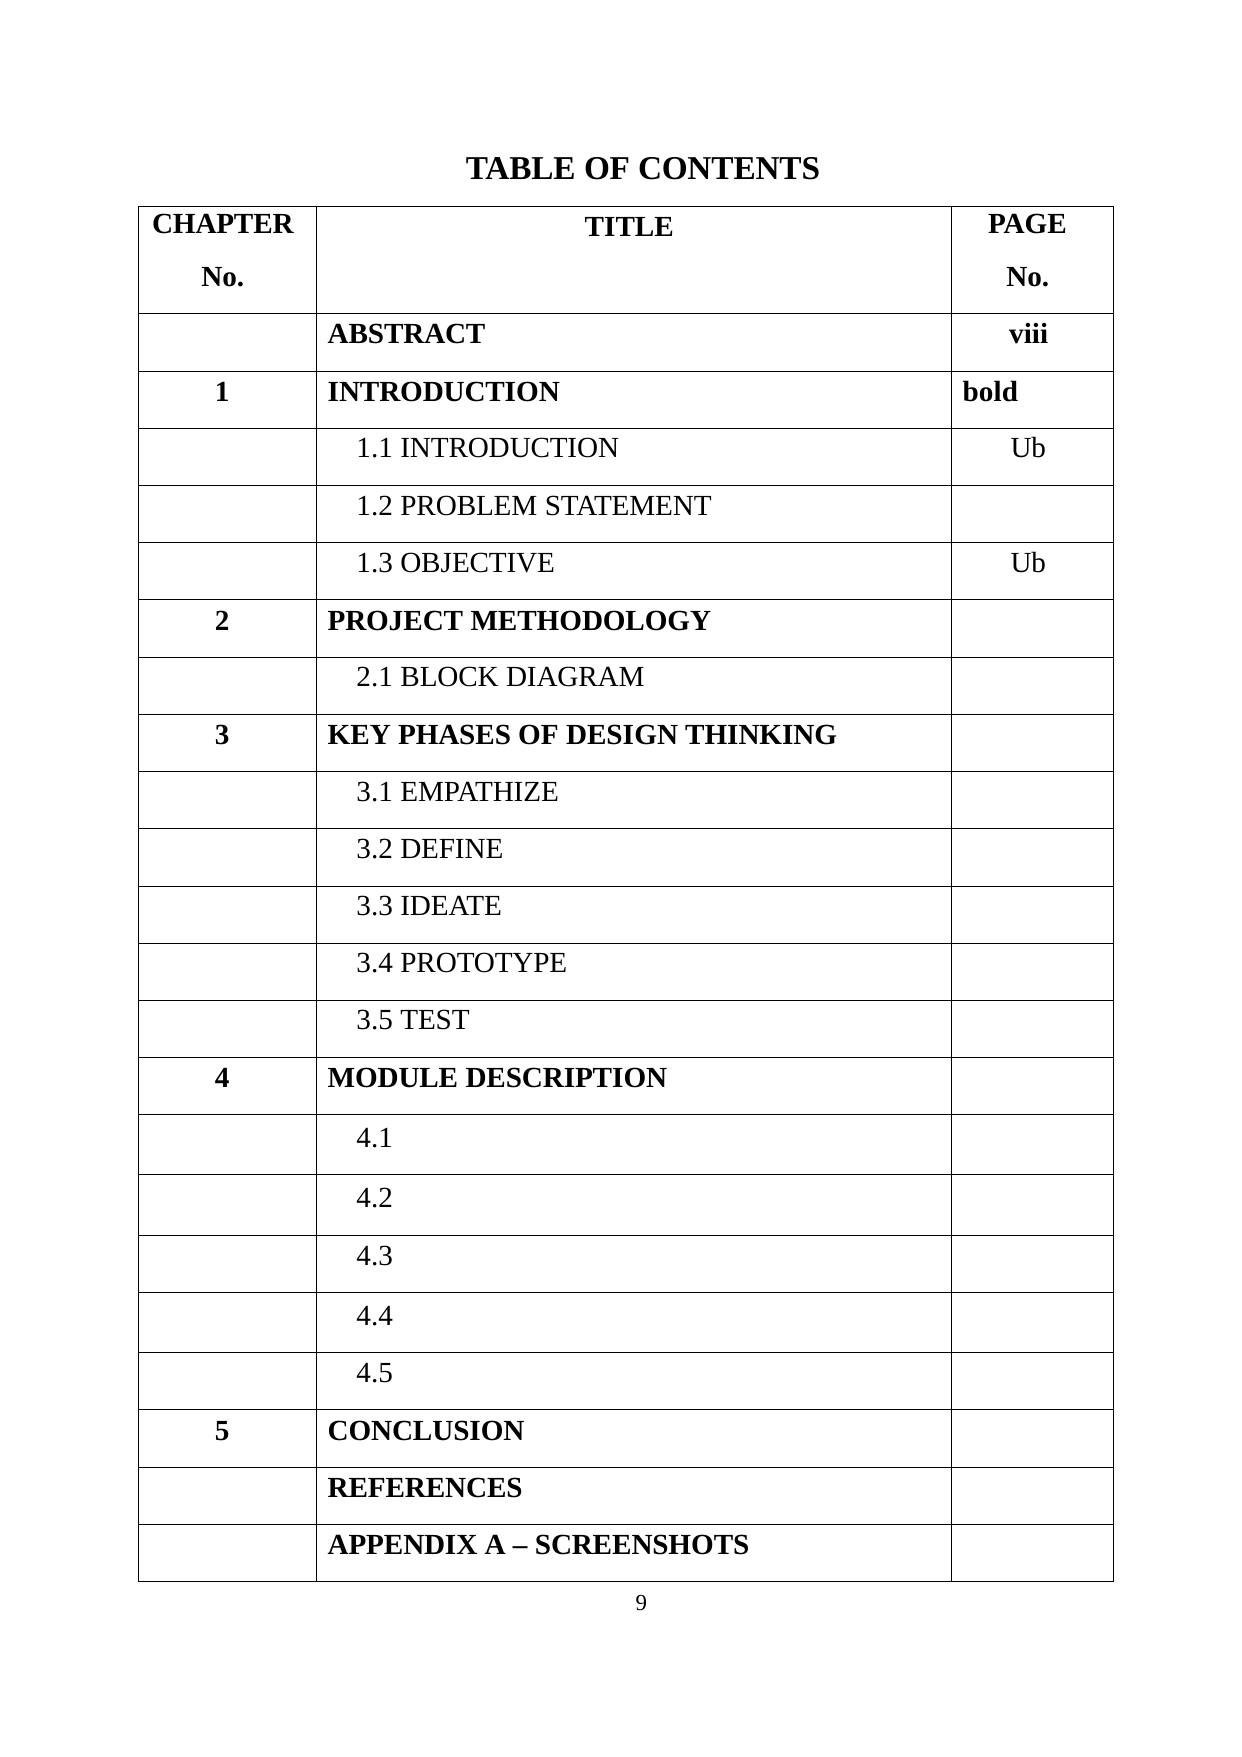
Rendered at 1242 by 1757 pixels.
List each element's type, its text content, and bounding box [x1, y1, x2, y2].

table_cell [952, 772, 1113, 828]
table_cell bold [952, 372, 1113, 428]
table_cell 5 [139, 1410, 316, 1467]
table_cell Ub [952, 543, 1113, 599]
table_cell 4.5 [317, 1353, 951, 1409]
table_cell 4.4 [317, 1293, 951, 1352]
table_cell [139, 1468, 316, 1524]
table_header CHAPTER No. [139, 207, 316, 313]
table_cell PROJECT METHODOLOGY [317, 600, 951, 657]
table_cell [952, 658, 1113, 714]
table_cell 3.4 PROTOTYPE [317, 944, 951, 1000]
table_cell [139, 944, 316, 1000]
table_cell 3.2 DEFINE [317, 829, 951, 886]
text_box 9 [629, 1588, 673, 1616]
table_cell APPENDIX A – SCREENSHOTS [317, 1525, 951, 1581]
table_cell [952, 944, 1113, 1000]
table_cell 3.5 TEST [317, 1001, 951, 1057]
table_cell 2.1 BLOCK DIAGRAM [317, 658, 951, 714]
table_cell [139, 429, 316, 485]
table_cell [952, 1468, 1113, 1524]
table_cell 3.1 EMPATHIZE [317, 772, 951, 828]
table_cell [139, 1293, 316, 1352]
table_cell [139, 543, 316, 599]
table_cell [952, 829, 1113, 886]
table_cell 1.1 INTRODUCTION [317, 429, 951, 485]
table_cell [139, 772, 316, 828]
table_cell [139, 1353, 316, 1409]
table_cell [139, 1175, 316, 1235]
table_cell 1.2 PROBLEM STATEMENT [317, 486, 951, 542]
table_cell [139, 1001, 316, 1057]
table_cell [139, 1525, 316, 1581]
table_header TITLE [317, 207, 951, 313]
table_cell [139, 1115, 316, 1174]
table_cell [139, 486, 316, 542]
table_cell [952, 1525, 1113, 1581]
table_cell 2 [139, 600, 316, 657]
table_cell [952, 600, 1113, 657]
table_cell REFERENCES [317, 1468, 951, 1524]
table_cell KEY PHASES OF DESIGN THINKING [317, 715, 951, 771]
table_cell [952, 1410, 1113, 1467]
table_cell [952, 715, 1113, 771]
table_cell 4 [139, 1058, 316, 1114]
table_cell [139, 314, 316, 371]
table_cell MODULE DESCRIPTION [317, 1058, 951, 1114]
table_header PAGE No. [952, 207, 1113, 313]
table_cell [952, 1353, 1113, 1409]
table_cell [952, 1236, 1113, 1292]
table_cell 3.3 IDEATE [317, 887, 951, 943]
table_cell 3 [139, 715, 316, 771]
table_cell [952, 1115, 1113, 1174]
table_cell [952, 1293, 1113, 1352]
table_cell [139, 1236, 316, 1292]
table_cell [139, 887, 316, 943]
table_cell [952, 887, 1113, 943]
table_cell [952, 1001, 1113, 1057]
table_cell [139, 658, 316, 714]
table_cell [952, 1175, 1113, 1235]
table_cell [952, 1058, 1113, 1114]
table_cell INTRODUCTION [317, 372, 951, 428]
table_cell 4.3 [317, 1236, 951, 1292]
table_cell viii [952, 314, 1113, 371]
table_cell Ub [952, 429, 1113, 485]
table_cell 4.1 [317, 1115, 951, 1174]
table_cell CONCLUSION [317, 1410, 951, 1467]
table_cell 1 [139, 372, 316, 428]
text_box TABLE OF CONTENTS [463, 144, 827, 187]
table_cell 4.2 [317, 1175, 951, 1235]
table_cell [952, 486, 1113, 542]
table_cell [139, 829, 316, 886]
table_cell 1.3 OBJECTIVE [317, 543, 951, 599]
table_cell ABSTRACT [317, 314, 951, 371]
